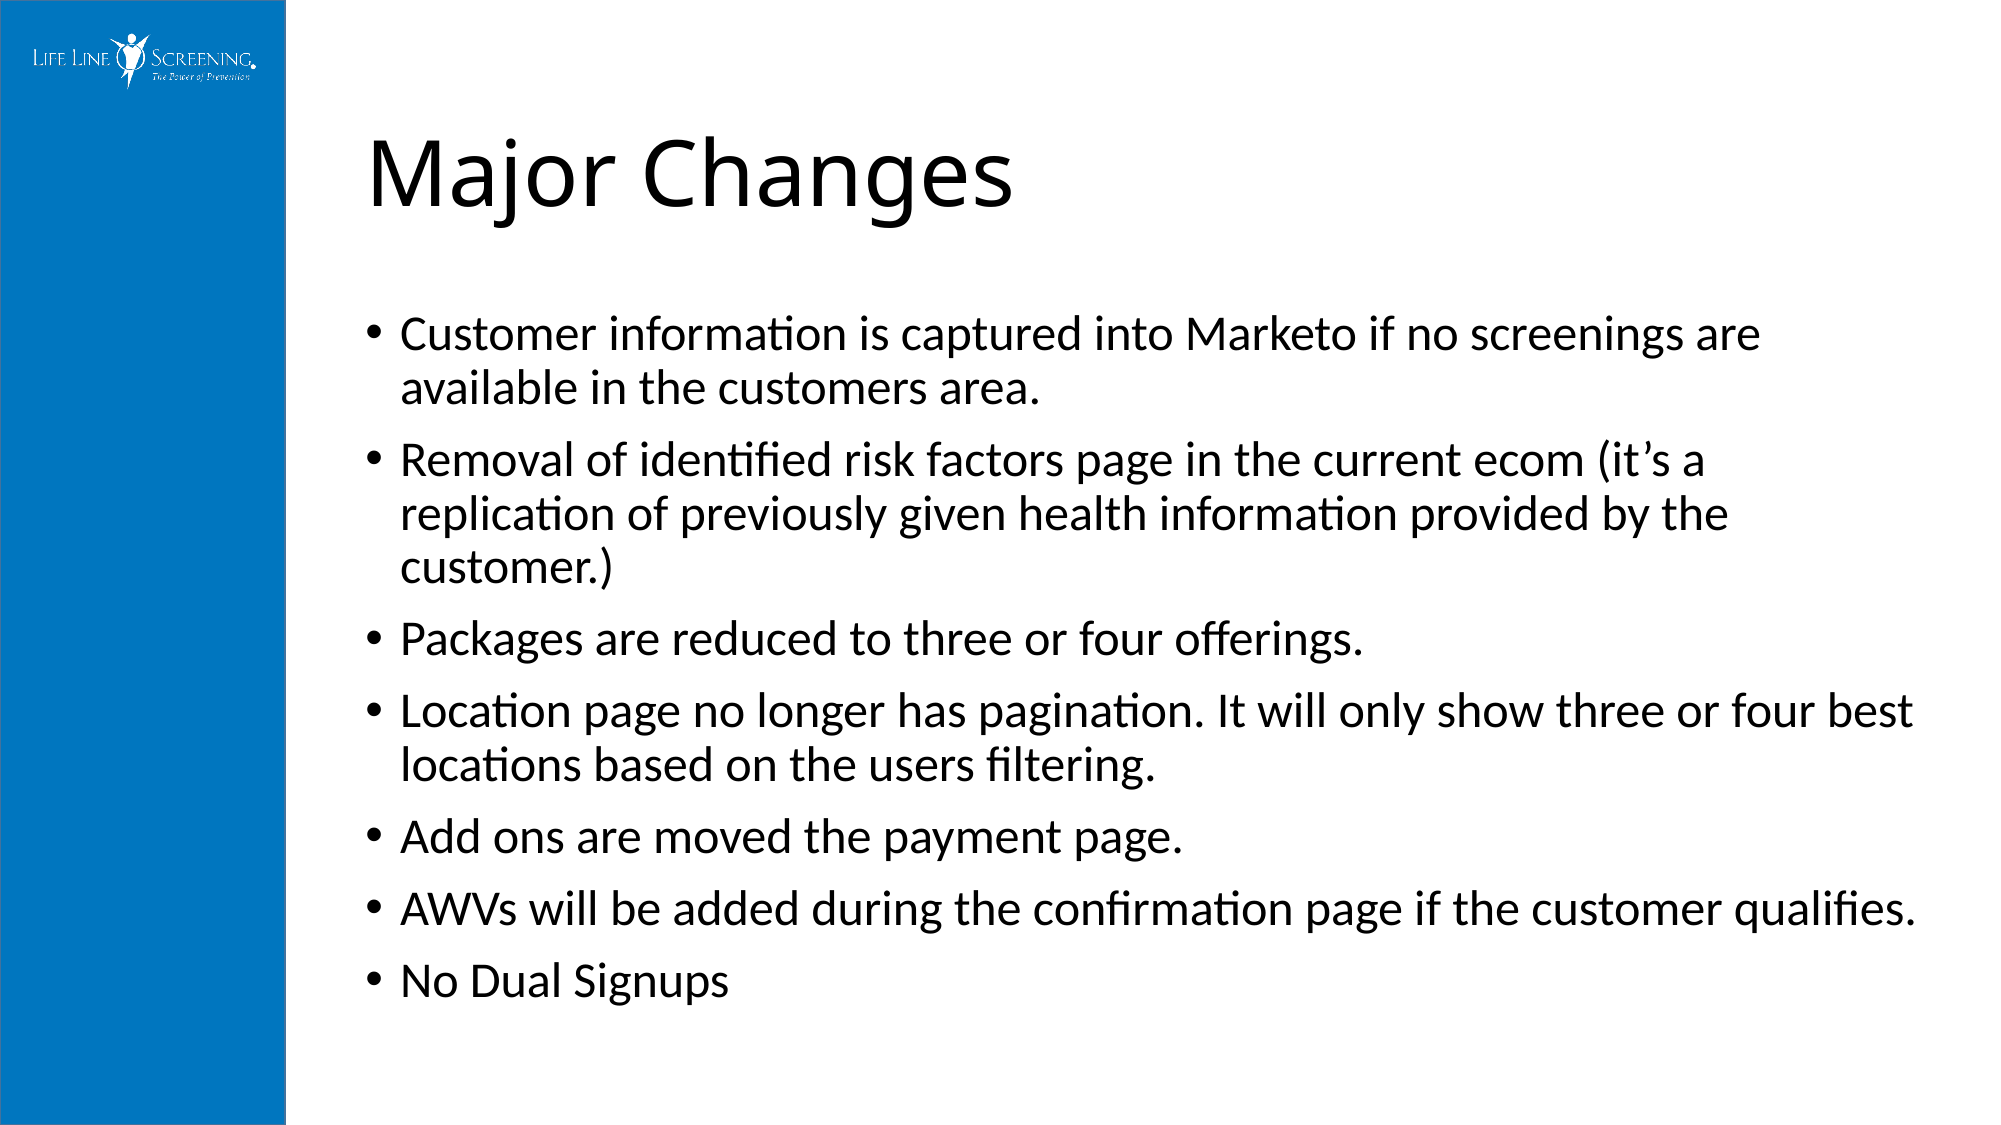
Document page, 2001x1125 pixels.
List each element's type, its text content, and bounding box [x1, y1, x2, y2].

picture [26, 30, 259, 92]
title Major Changes [350, 59, 1945, 294]
list Customer information is captured into Marketo if no screenings are available in the customers area. Removal of identified risk factors page in the current ecom (it’s a replication of previously given health information provided by the customer.) Packages are reduced to three or four offerings. Location page no longer has pagination. It will only show three or four best locations based on the users filtering. Add ons are moved the payment page. AWVs will be added during the confirmation page if the customer qualifies. No Dual Signups [350, 299, 1945, 1068]
